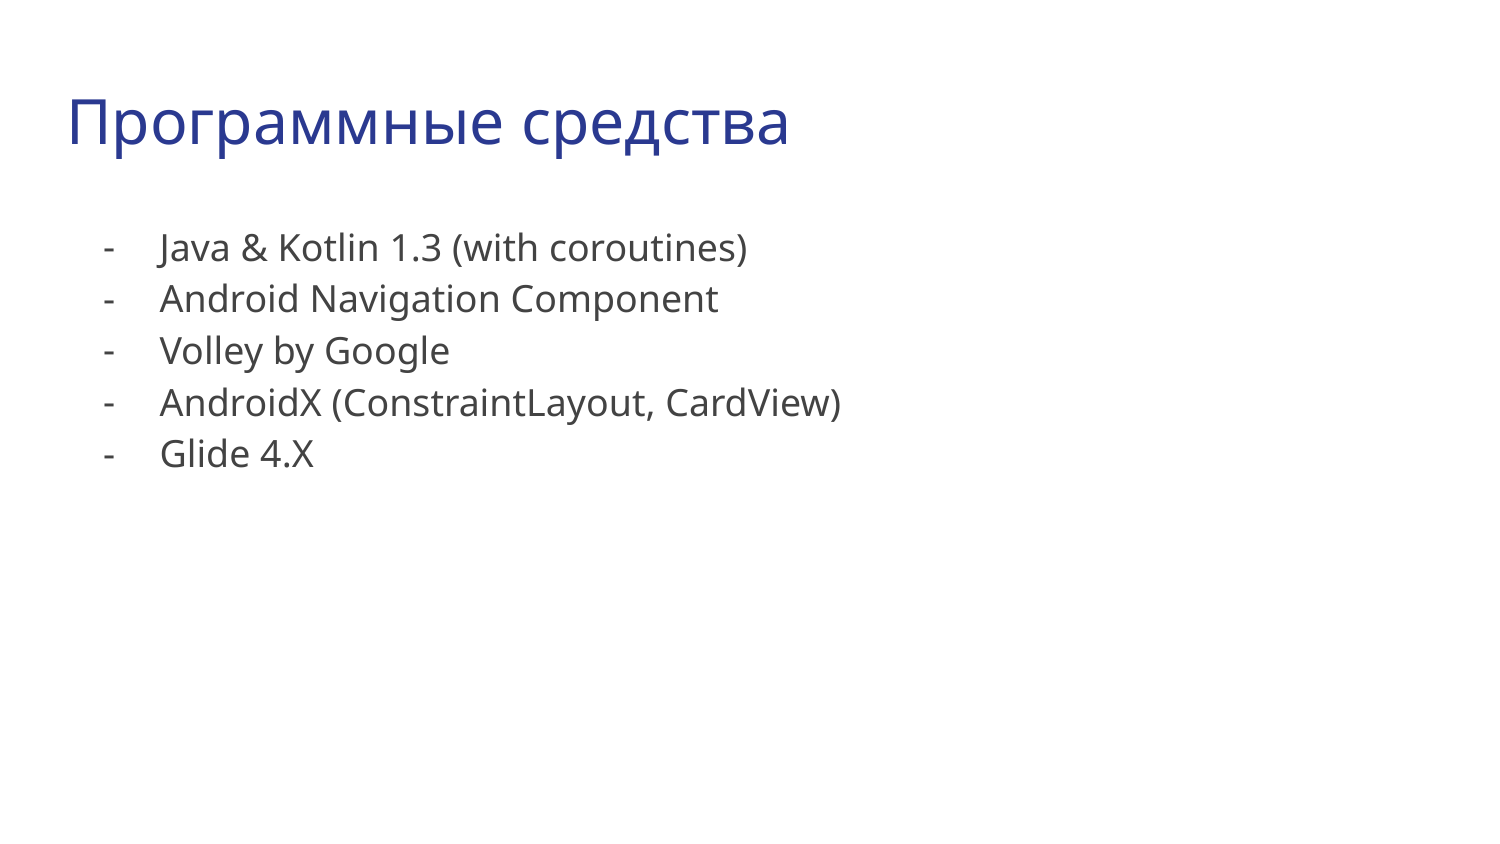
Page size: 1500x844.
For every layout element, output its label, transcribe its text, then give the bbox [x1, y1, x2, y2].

title Программные средства [51, 67, 1449, 167]
list Java & Kotlin 1.3 (with coroutines) Android Navigation Component Volley by Google AndroidX (ConstraintLayout, CardView) Glide 4.X [69, 201, 1449, 750]
